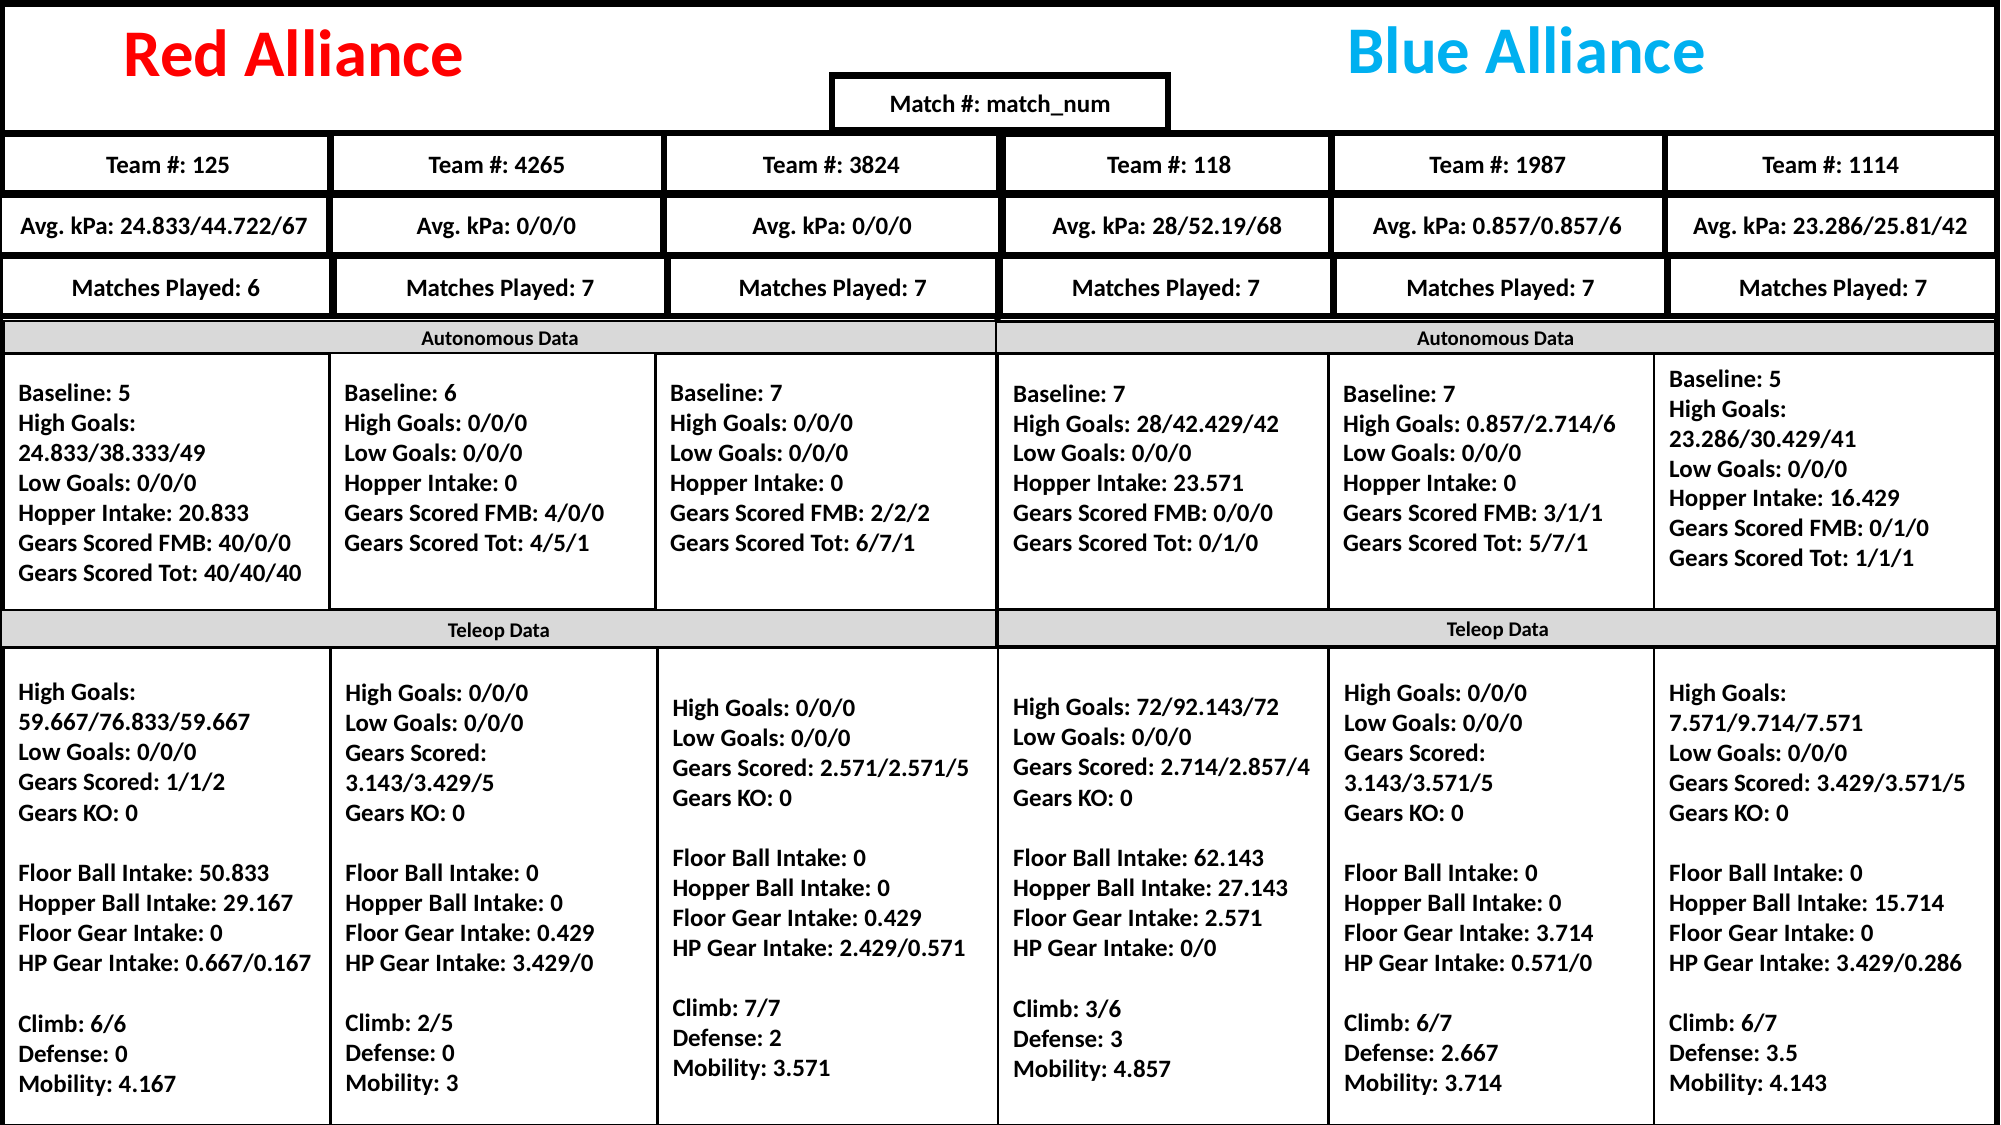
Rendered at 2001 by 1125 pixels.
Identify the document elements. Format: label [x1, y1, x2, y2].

text_box [0, 0, 1999, 1125]
